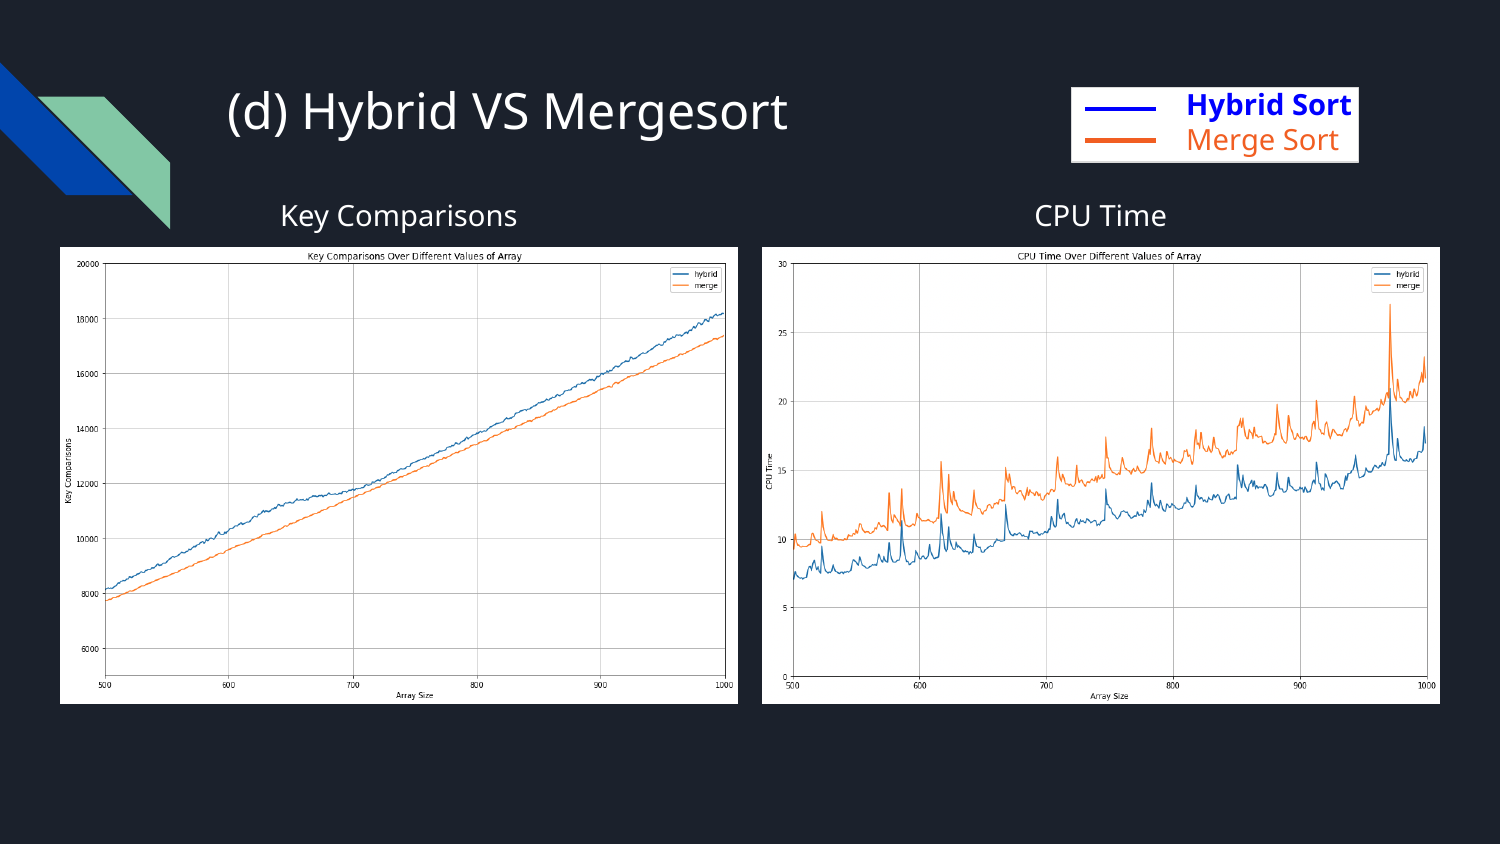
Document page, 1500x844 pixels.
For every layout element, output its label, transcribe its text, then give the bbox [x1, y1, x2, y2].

text_box CPU Time [951, 182, 1250, 246]
text_box Hybrid Sort Merge Sort [1171, 71, 1413, 172]
picture [762, 247, 1440, 704]
picture [60, 247, 738, 704]
text_box Key Comparisons [250, 215, 548, 246]
text_box [1077, 87, 1171, 163]
title (d) Hybrid VS Mergesort [212, 64, 1077, 215]
